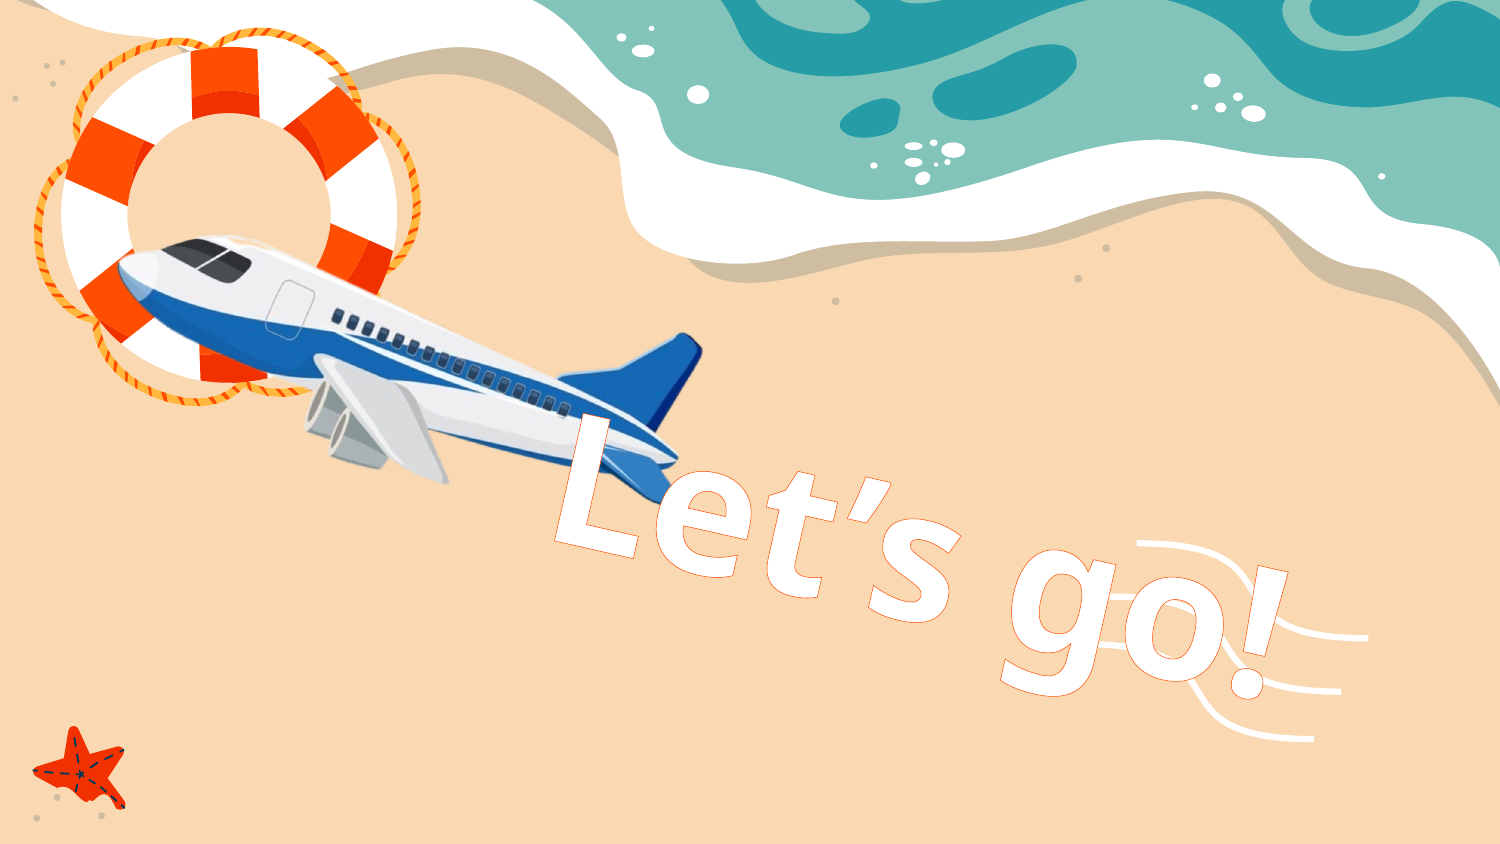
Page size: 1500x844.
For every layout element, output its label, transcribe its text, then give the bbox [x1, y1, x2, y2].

text_box Let’s go! [514, 387, 1327, 705]
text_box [1081, 542, 1369, 740]
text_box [32, 33, 423, 401]
picture [88, 211, 763, 551]
